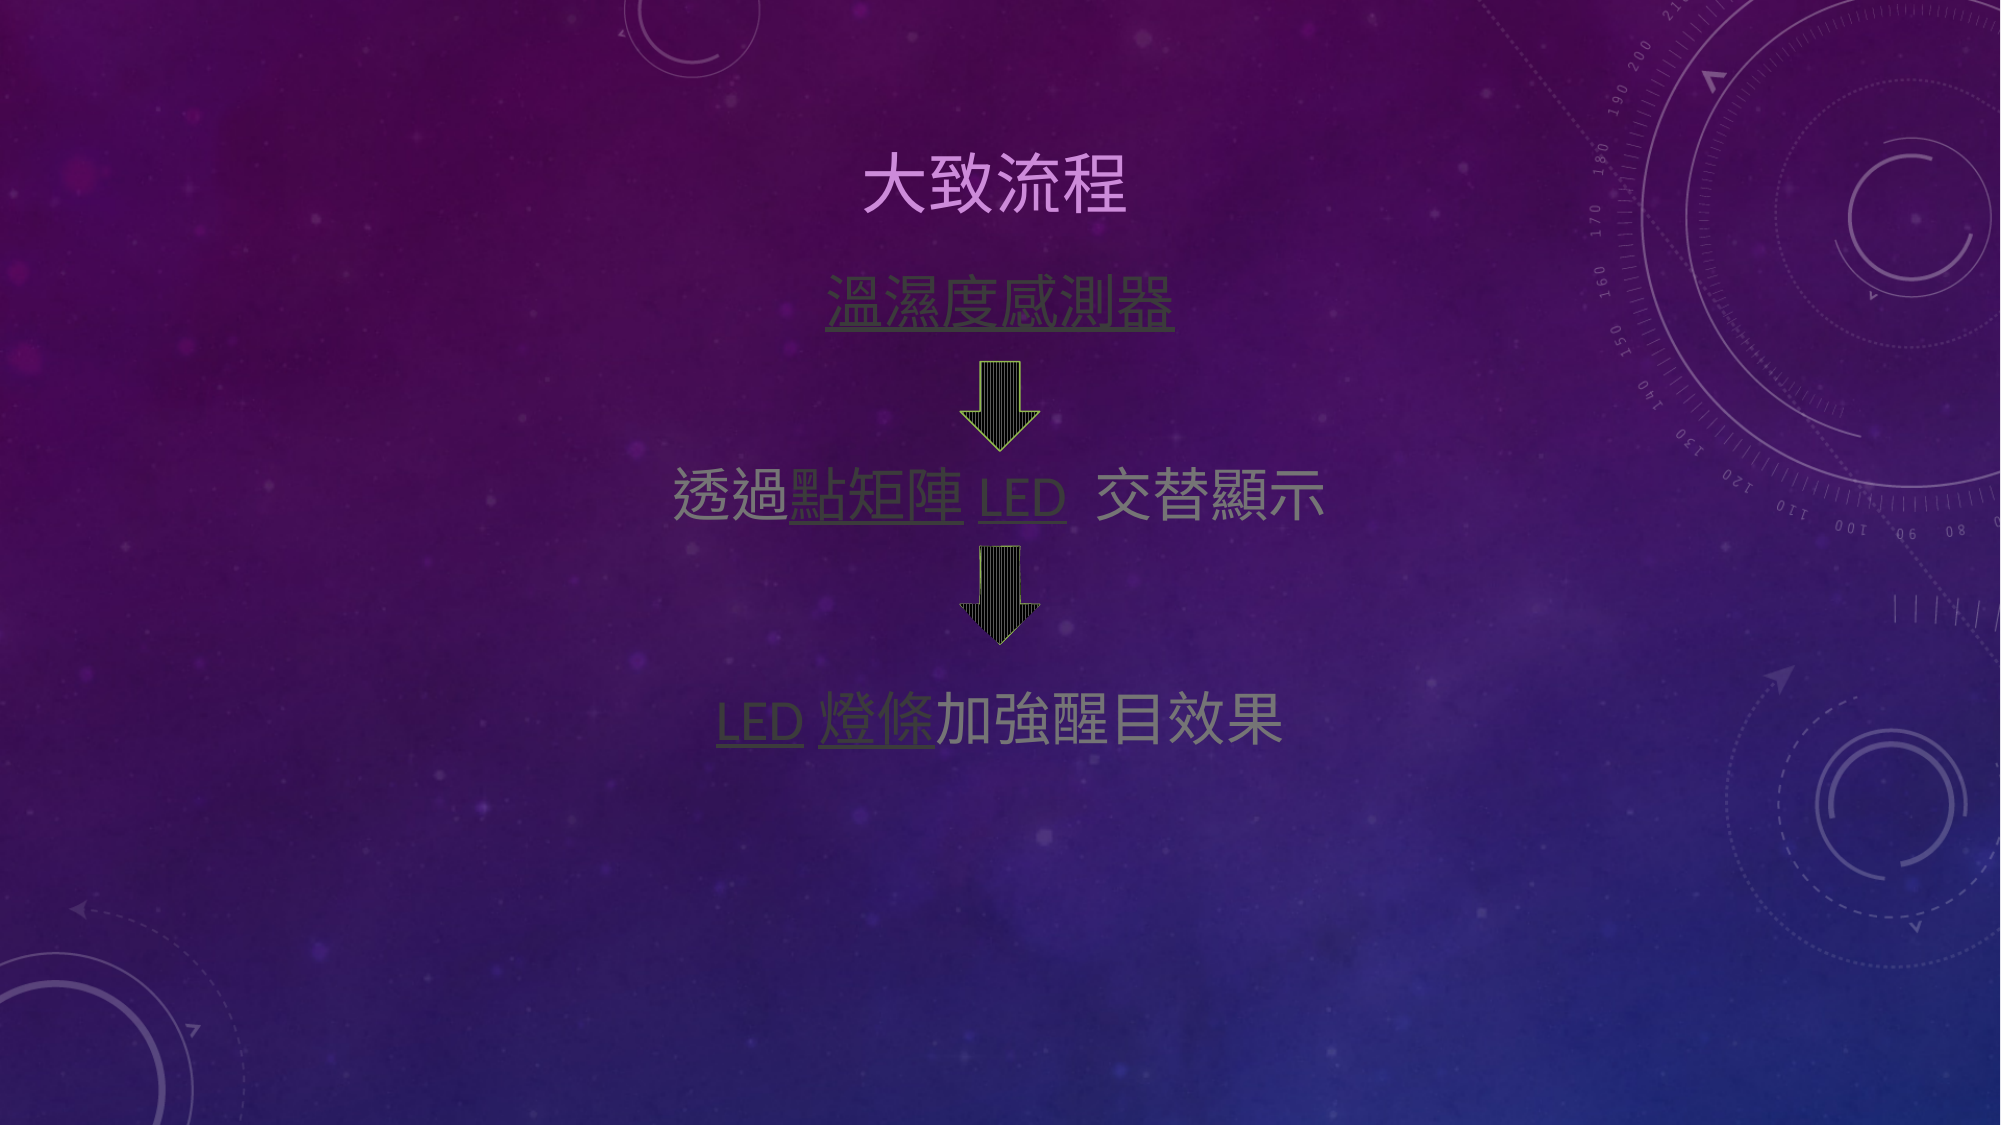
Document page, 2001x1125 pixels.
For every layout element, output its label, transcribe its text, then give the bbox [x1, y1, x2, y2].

text_box LED燈條加強醒目效果 [500, 674, 1500, 760]
text_box [959, 360, 1041, 451]
text_box [959, 545, 1041, 645]
text_box 透過點矩陣LED 交替顯示 [500, 451, 1500, 536]
picture [0, 0, 2001, 1125]
title 大致流程 [846, 111, 1154, 253]
list 溫濕度感測器 [775, 261, 1225, 339]
